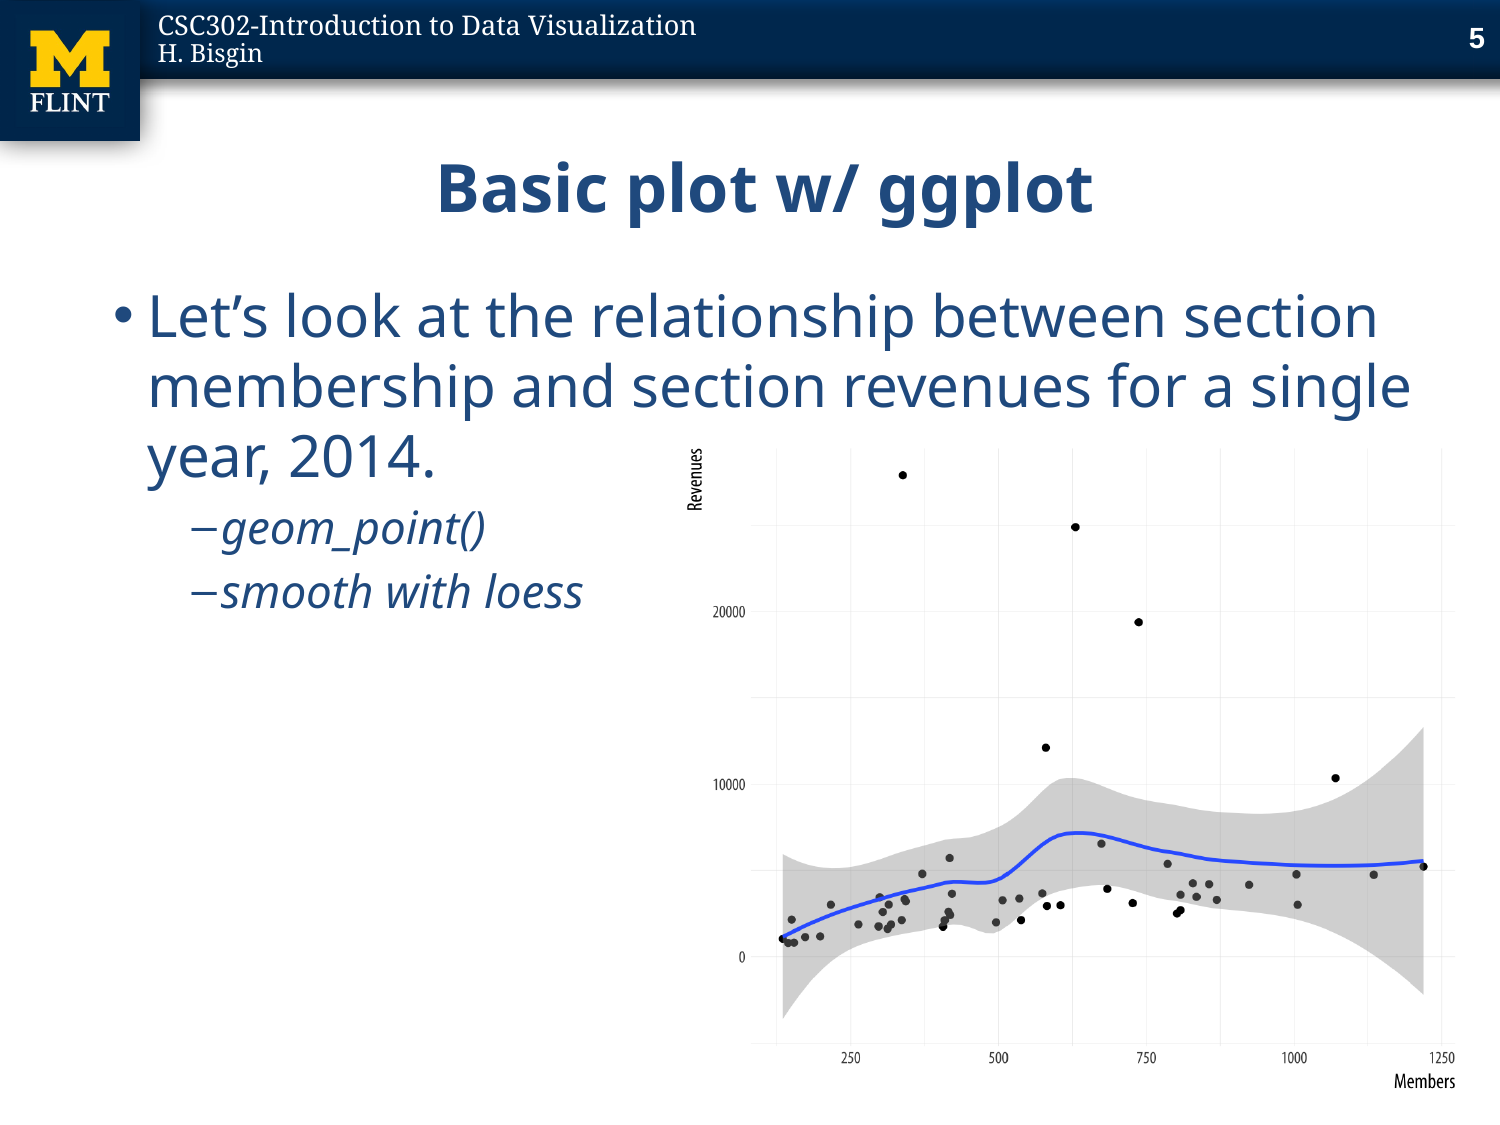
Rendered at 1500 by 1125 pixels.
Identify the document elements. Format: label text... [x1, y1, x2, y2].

list Let’s look at the relationship between section membership and section revenues for a single year, 2014. geom_point() smooth with loess [75, 269, 1425, 990]
slide_number 5 [1149, 6, 1500, 67]
picture [0, 0, 1500, 1122]
title Basic plot w/ ggplot [73, 109, 1457, 263]
